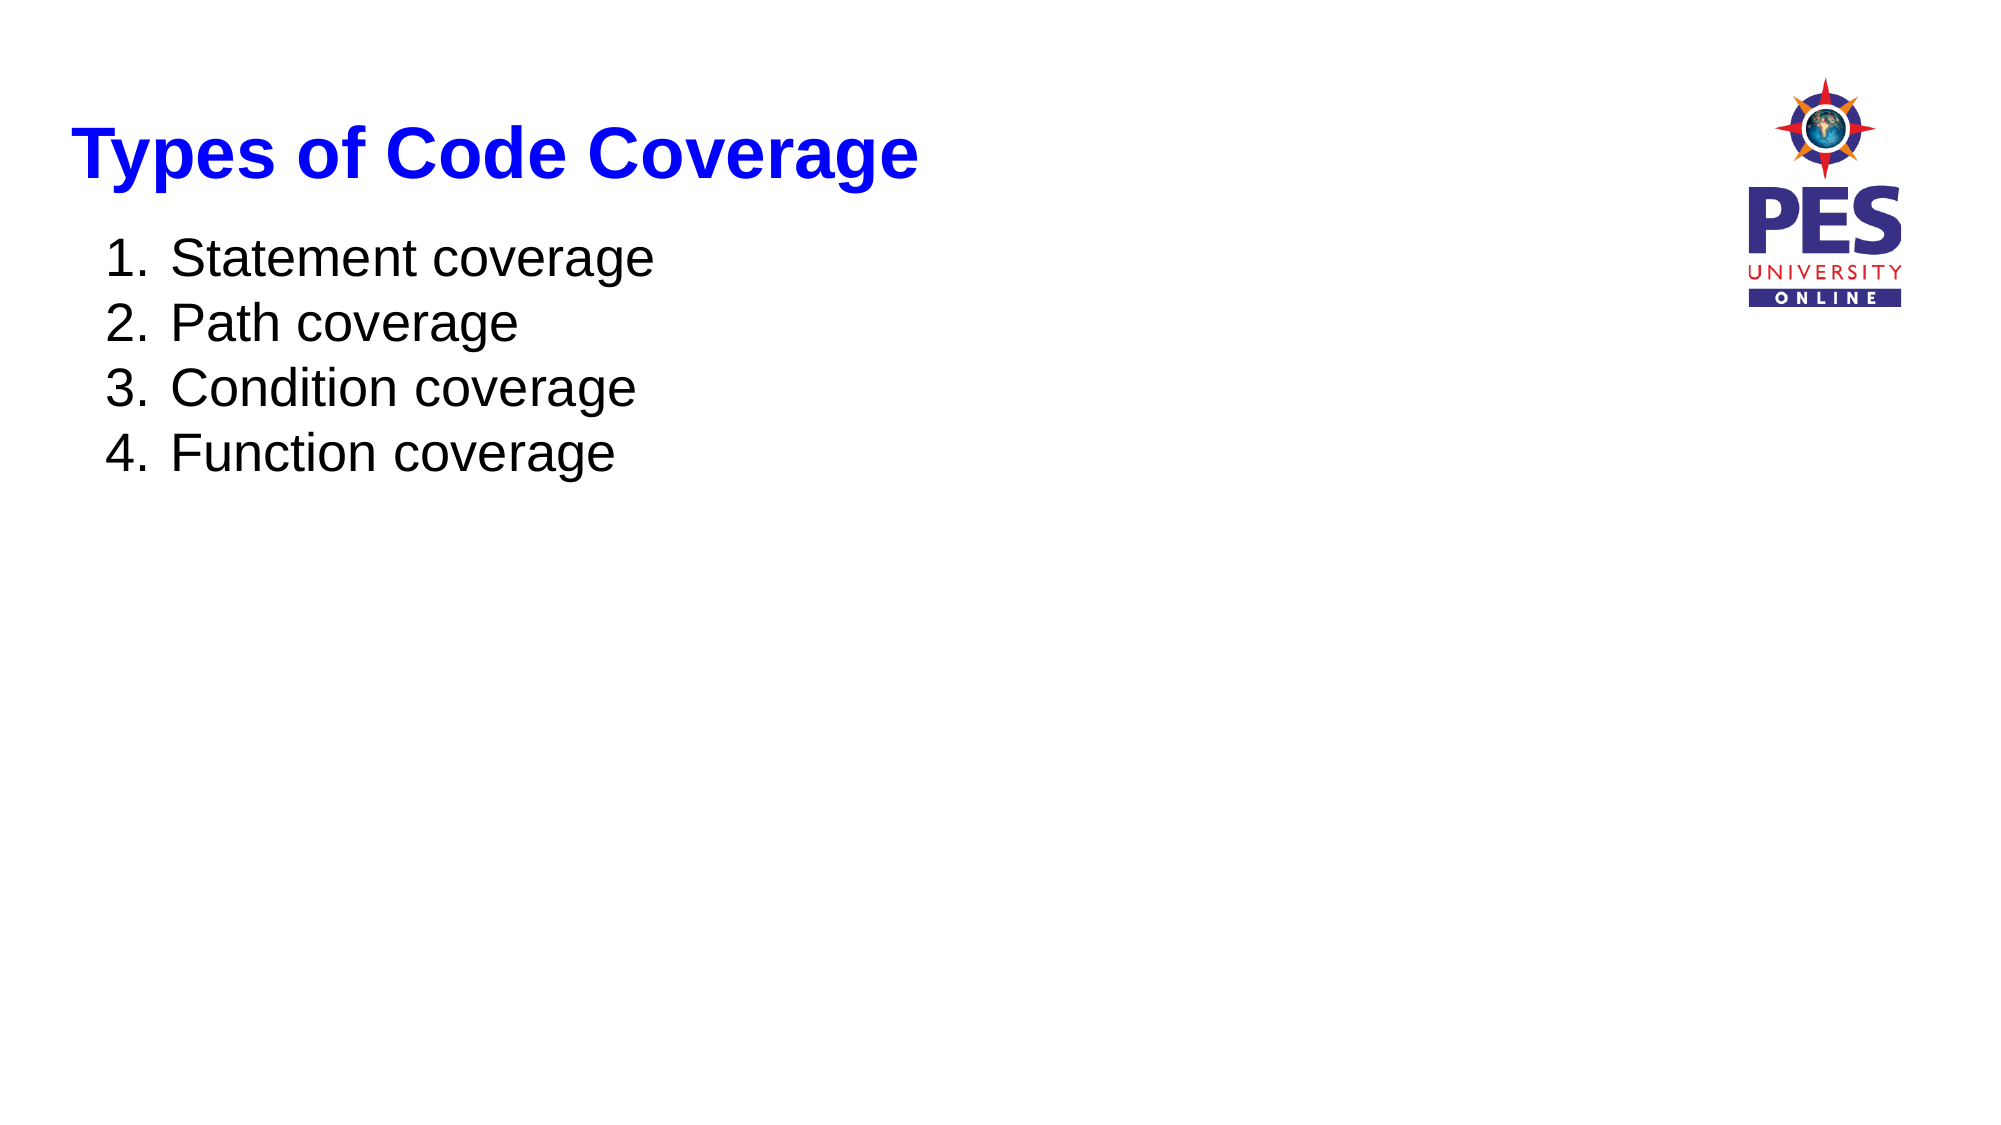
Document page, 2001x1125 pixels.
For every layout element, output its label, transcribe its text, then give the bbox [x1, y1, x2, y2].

picture [1748, 77, 1902, 307]
text_box [79, 207, 1660, 1071]
text_box Types of Code Coverage [56, 90, 1467, 226]
text_box Statement coverage Path coverage Condition coverage Function coverage [80, 207, 1669, 562]
